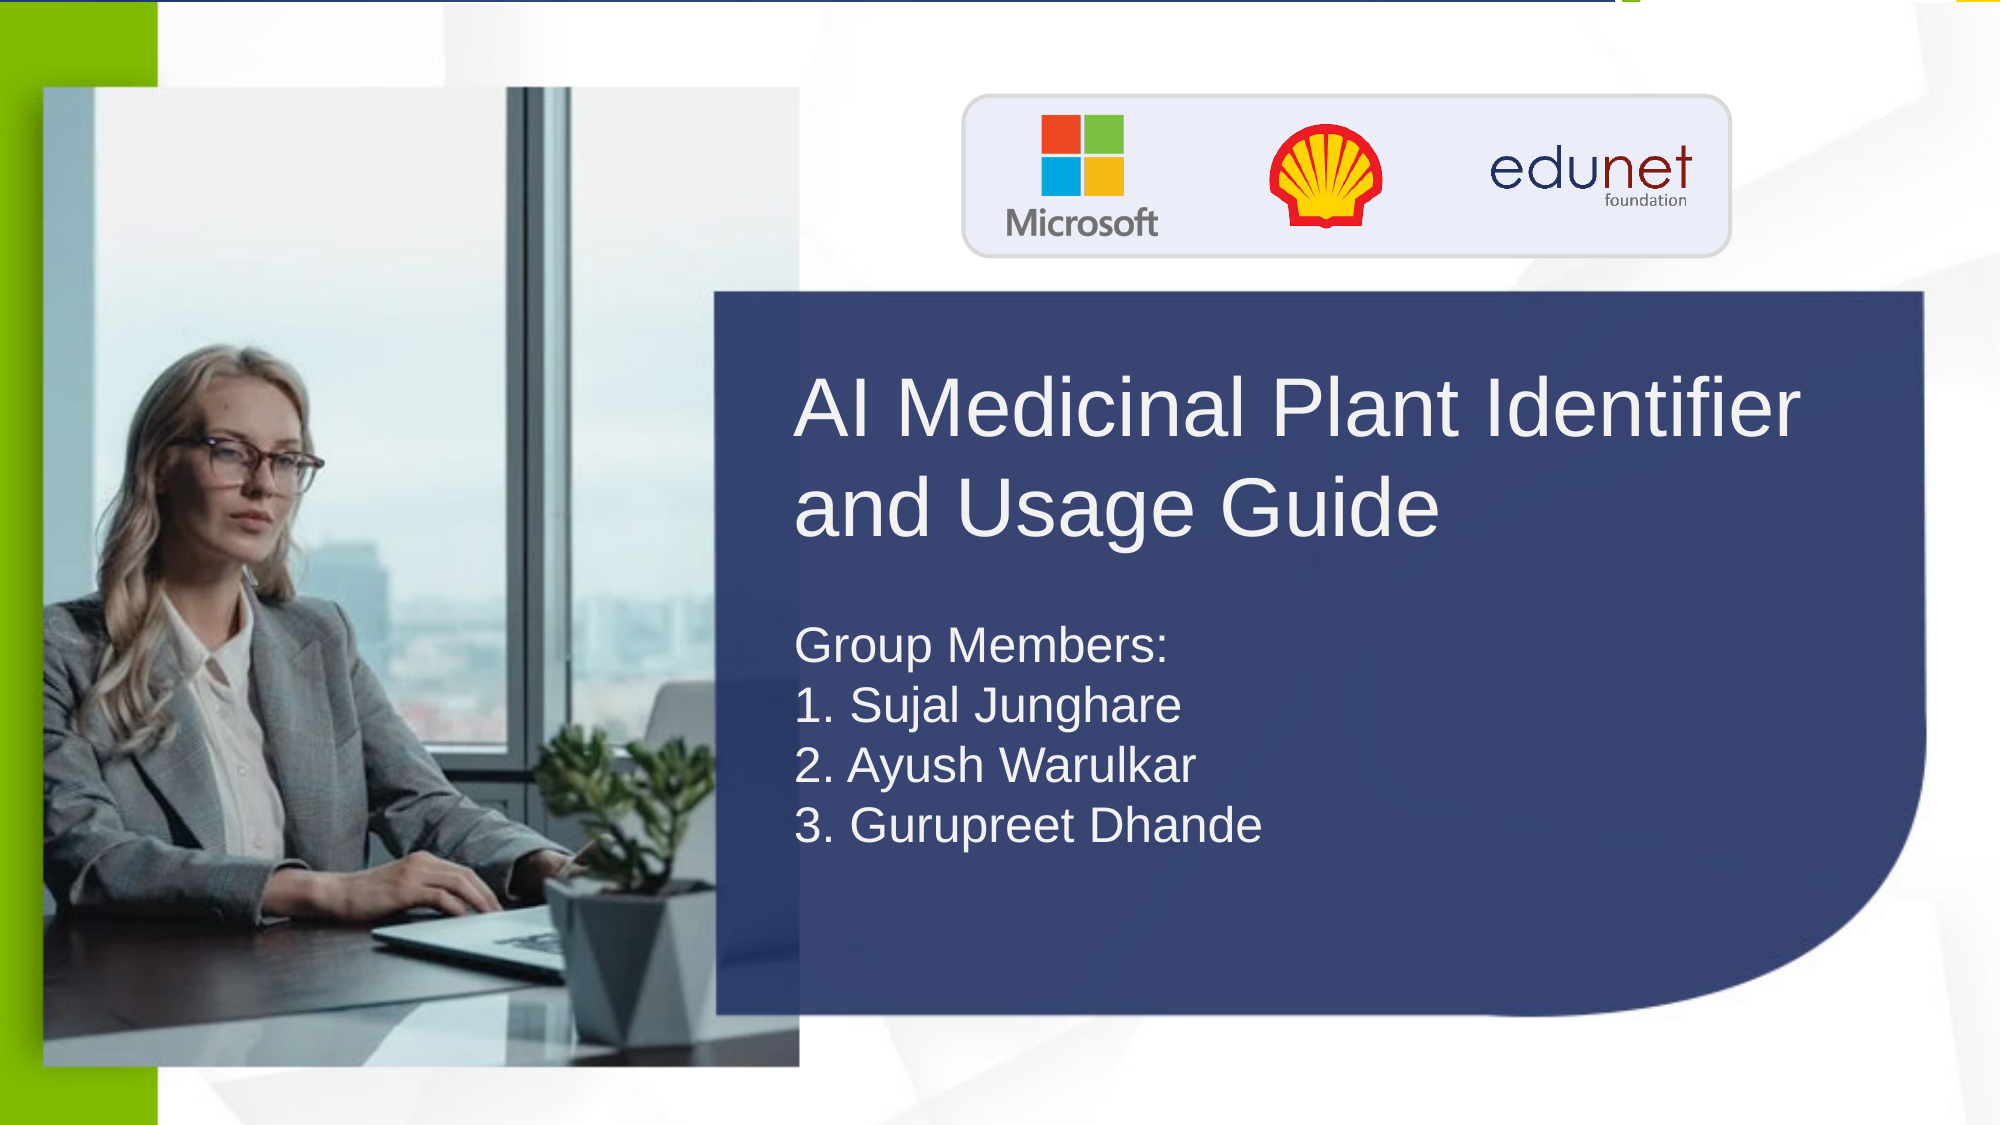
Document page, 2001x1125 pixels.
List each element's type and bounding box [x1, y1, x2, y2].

picture [0, 2, 2000, 1125]
text_box [999, 106, 1694, 246]
